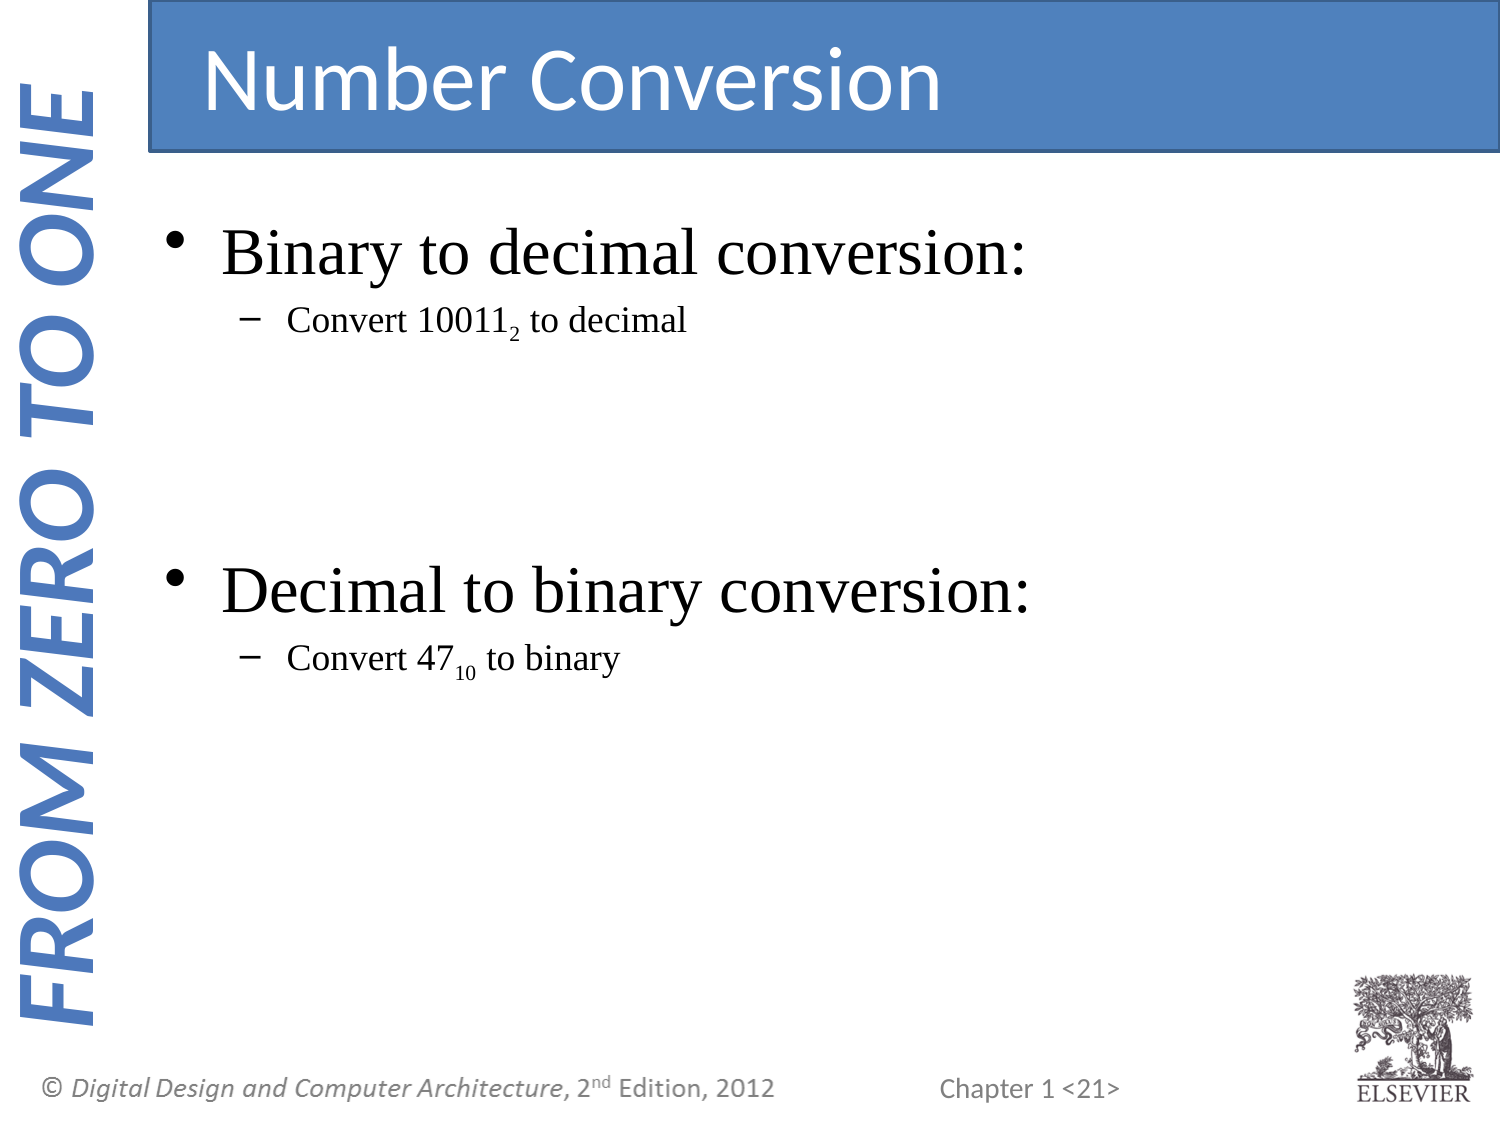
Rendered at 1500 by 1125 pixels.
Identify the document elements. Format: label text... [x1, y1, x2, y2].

text_box [87, 174, 1413, 1025]
picture [0, 0, 1500, 1125]
text_box Binary to decimal conversion: Convert 100112 to decimal Decimal to binary conversion: Convert 4710 to binary [150, 200, 1475, 1050]
text_box Number Conversion [187, 11, 1488, 136]
